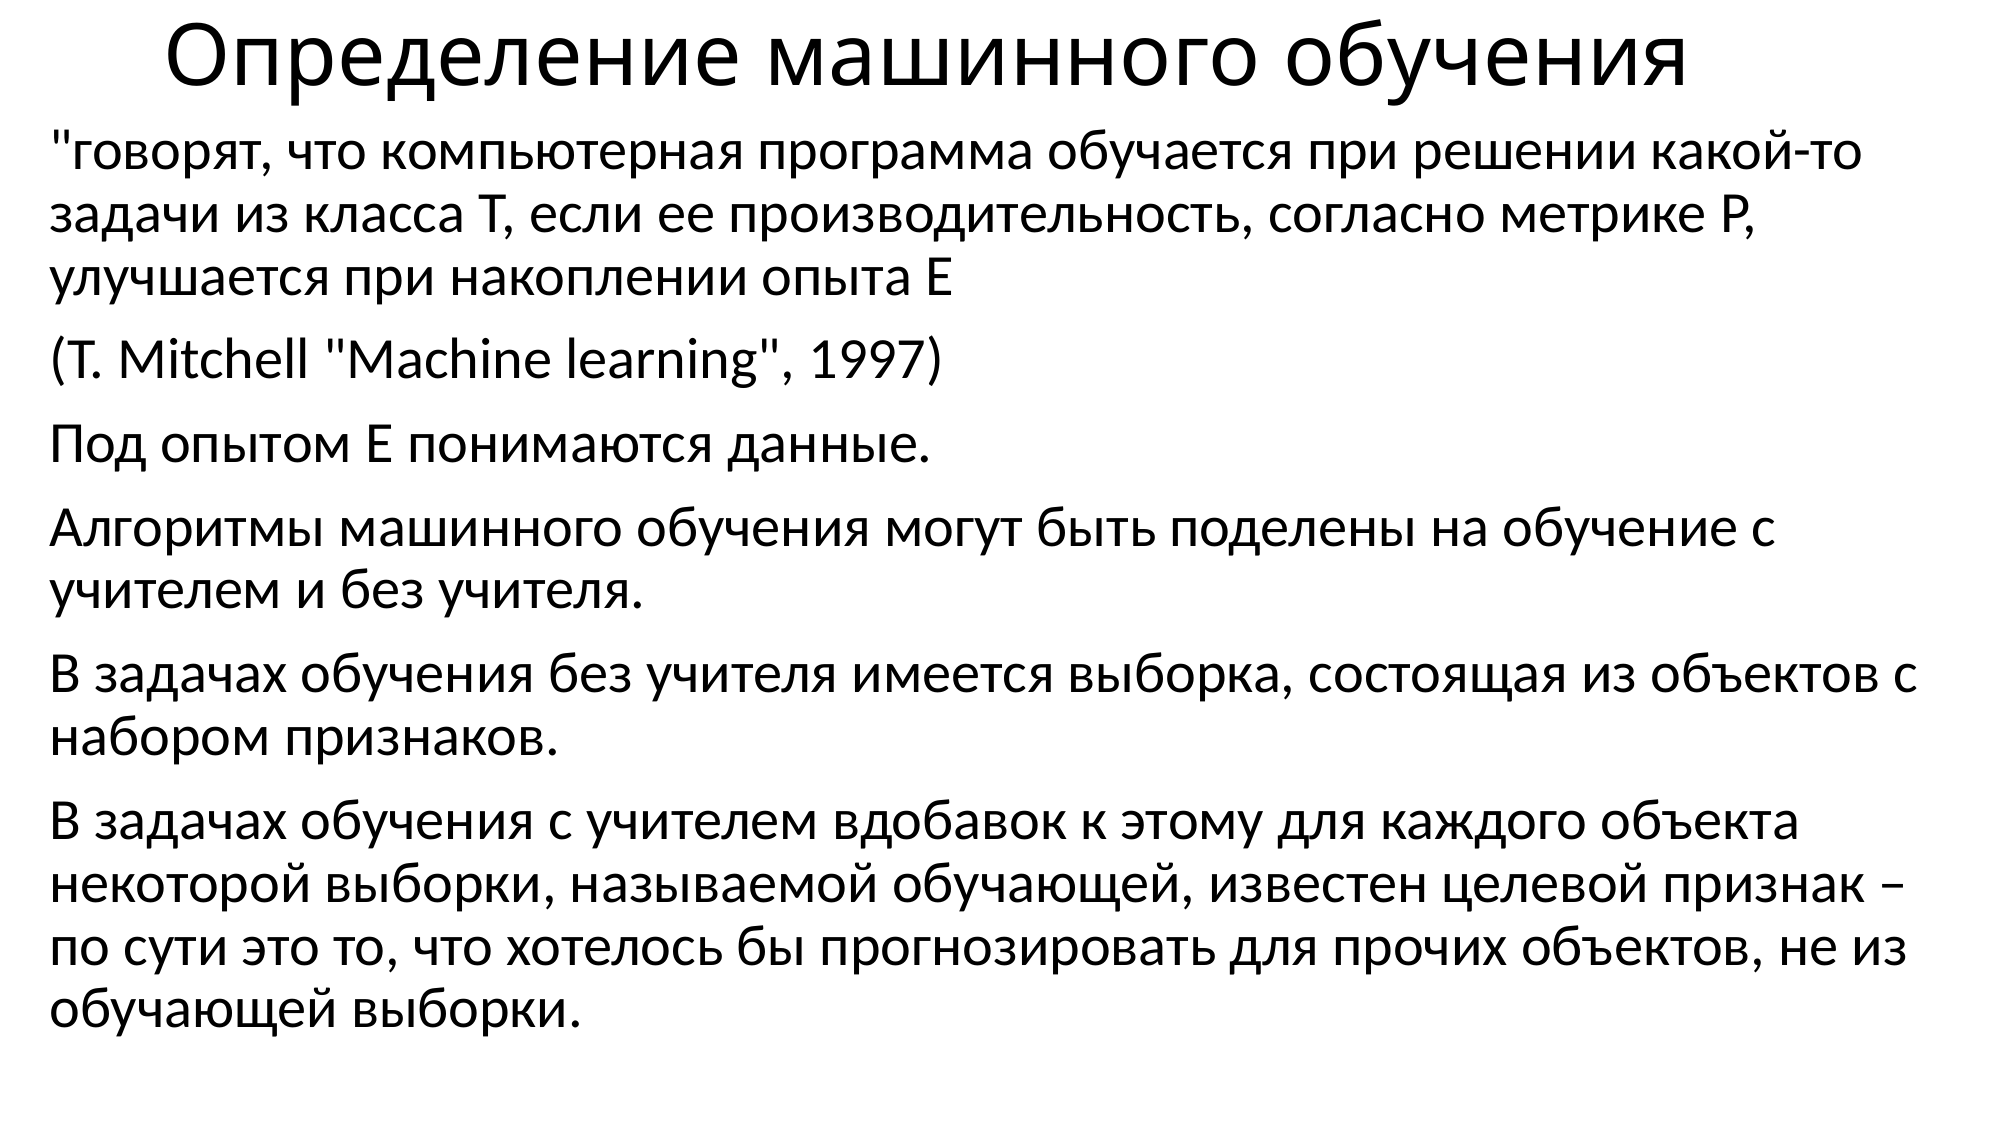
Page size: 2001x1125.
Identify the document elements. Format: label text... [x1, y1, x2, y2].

title Определение машинного обучения [148, 3, 1874, 111]
list "говорят, что компьютерная программа обучается при решении какой-то задачи из класса T, если ее производительность, согласно метрике P, улучшается при накоплении опыта E (T. Mitchell "Machine learning", 1997) Под опытом E понимаются данные. Алгоритмы машинного обучения могут быть поделены на обучение с учителем и без учителя. В задачах обучения без учителя имеется выборка, состоящая из объектов с набором признаков. В задачах обучения с учителем вдобавок к этому для каждого объекта некоторой выборки, называемой обучающей, известен целевой признак – по сути это то, что хотелось бы прогнозировать для прочих объектов, не из обучающей выборки. [34, 111, 1974, 1105]
